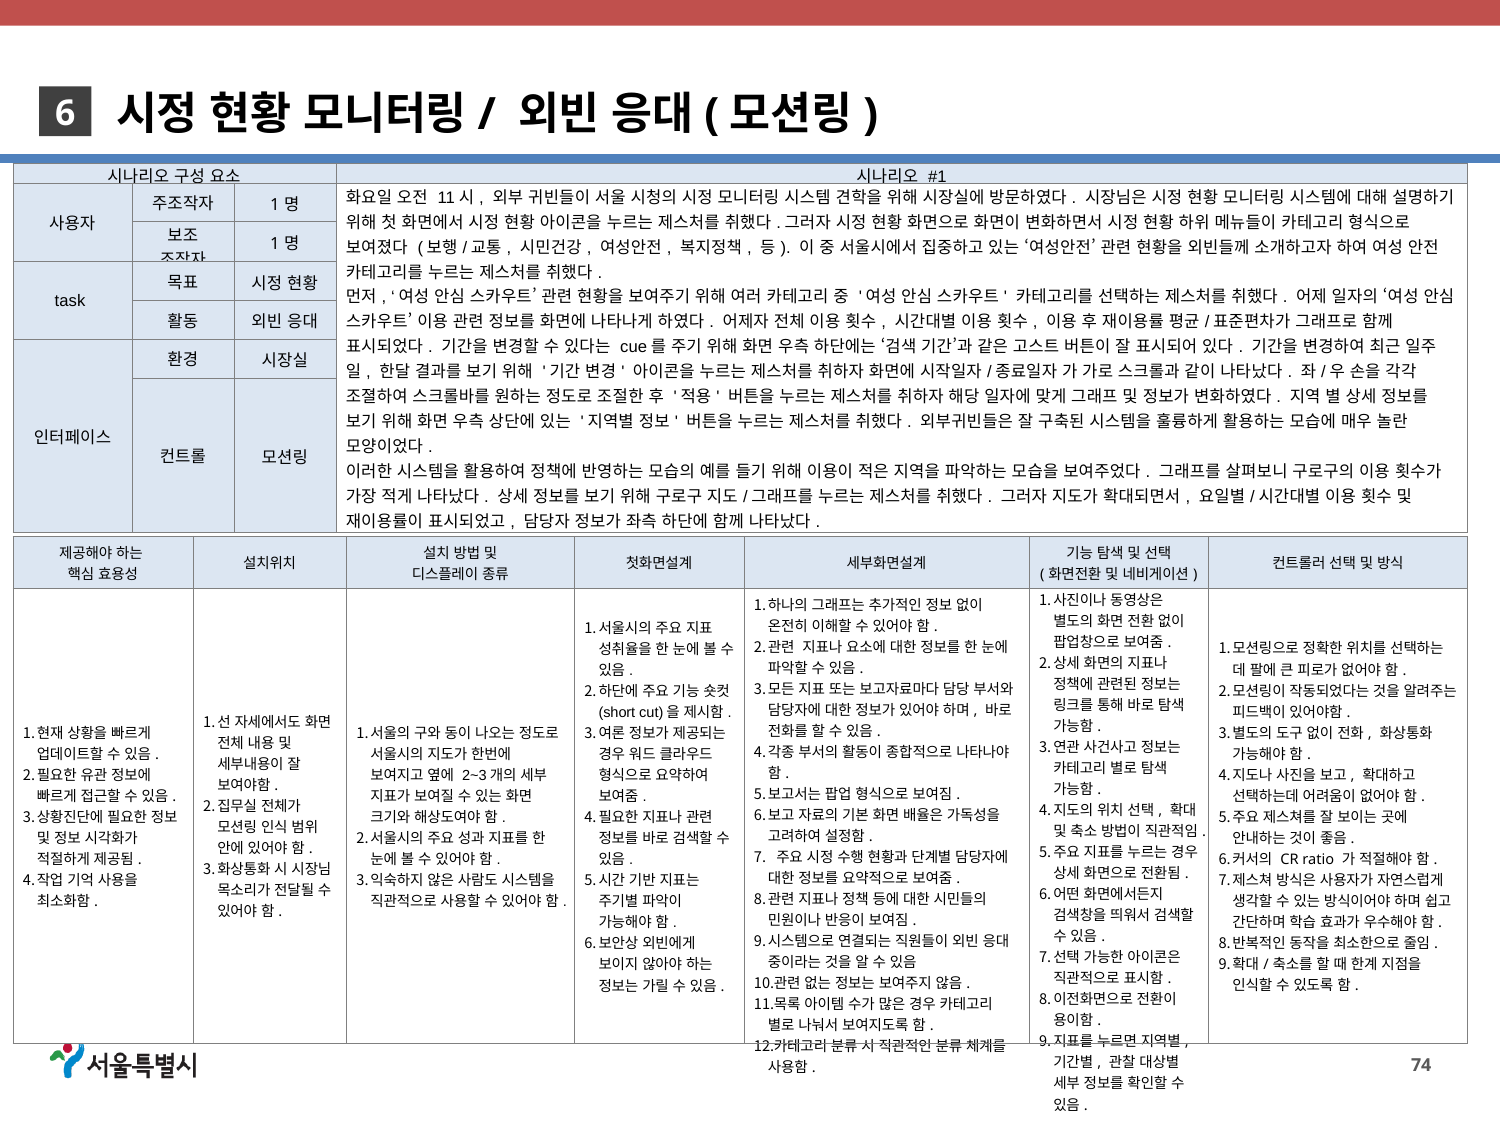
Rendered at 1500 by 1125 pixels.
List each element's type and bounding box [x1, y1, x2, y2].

table_cell [133, 184, 234, 221]
table_header [14, 164, 336, 183]
table_header [14, 537, 193, 588]
table_cell [763, 1044, 769, 1051]
table_cell [133, 262, 234, 300]
table_cell [575, 589, 744, 1043]
table_cell [133, 222, 234, 261]
table_cell [14, 589, 193, 1043]
text_box [37, 84, 94, 138]
table_cell [14, 262, 132, 339]
table_header [337, 164, 1467, 183]
table_cell [235, 262, 336, 300]
table_header [1209, 537, 1467, 588]
table_cell [14, 184, 132, 261]
table_cell [235, 301, 336, 339]
table_header [1030, 537, 1208, 588]
table_cell [133, 340, 234, 378]
table_cell [235, 379, 336, 532]
table_cell [337, 184, 1467, 532]
text_box [98, 77, 894, 146]
table_cell [235, 340, 336, 378]
table_header [575, 537, 744, 588]
table_header [194, 537, 346, 588]
table_cell [194, 589, 346, 1043]
table_cell [235, 222, 336, 261]
table_header [745, 537, 1029, 588]
table_cell [1209, 589, 1467, 1043]
table_cell [745, 589, 1029, 1043]
table_header [347, 537, 574, 588]
table_cell [133, 379, 234, 532]
picture [42, 1044, 206, 1083]
table_cell [133, 301, 234, 339]
table_cell [235, 184, 336, 221]
table_cell [754, 1044, 760, 1051]
table_cell [14, 340, 132, 532]
table_cell [1030, 589, 1208, 1043]
table_cell [347, 589, 574, 1043]
